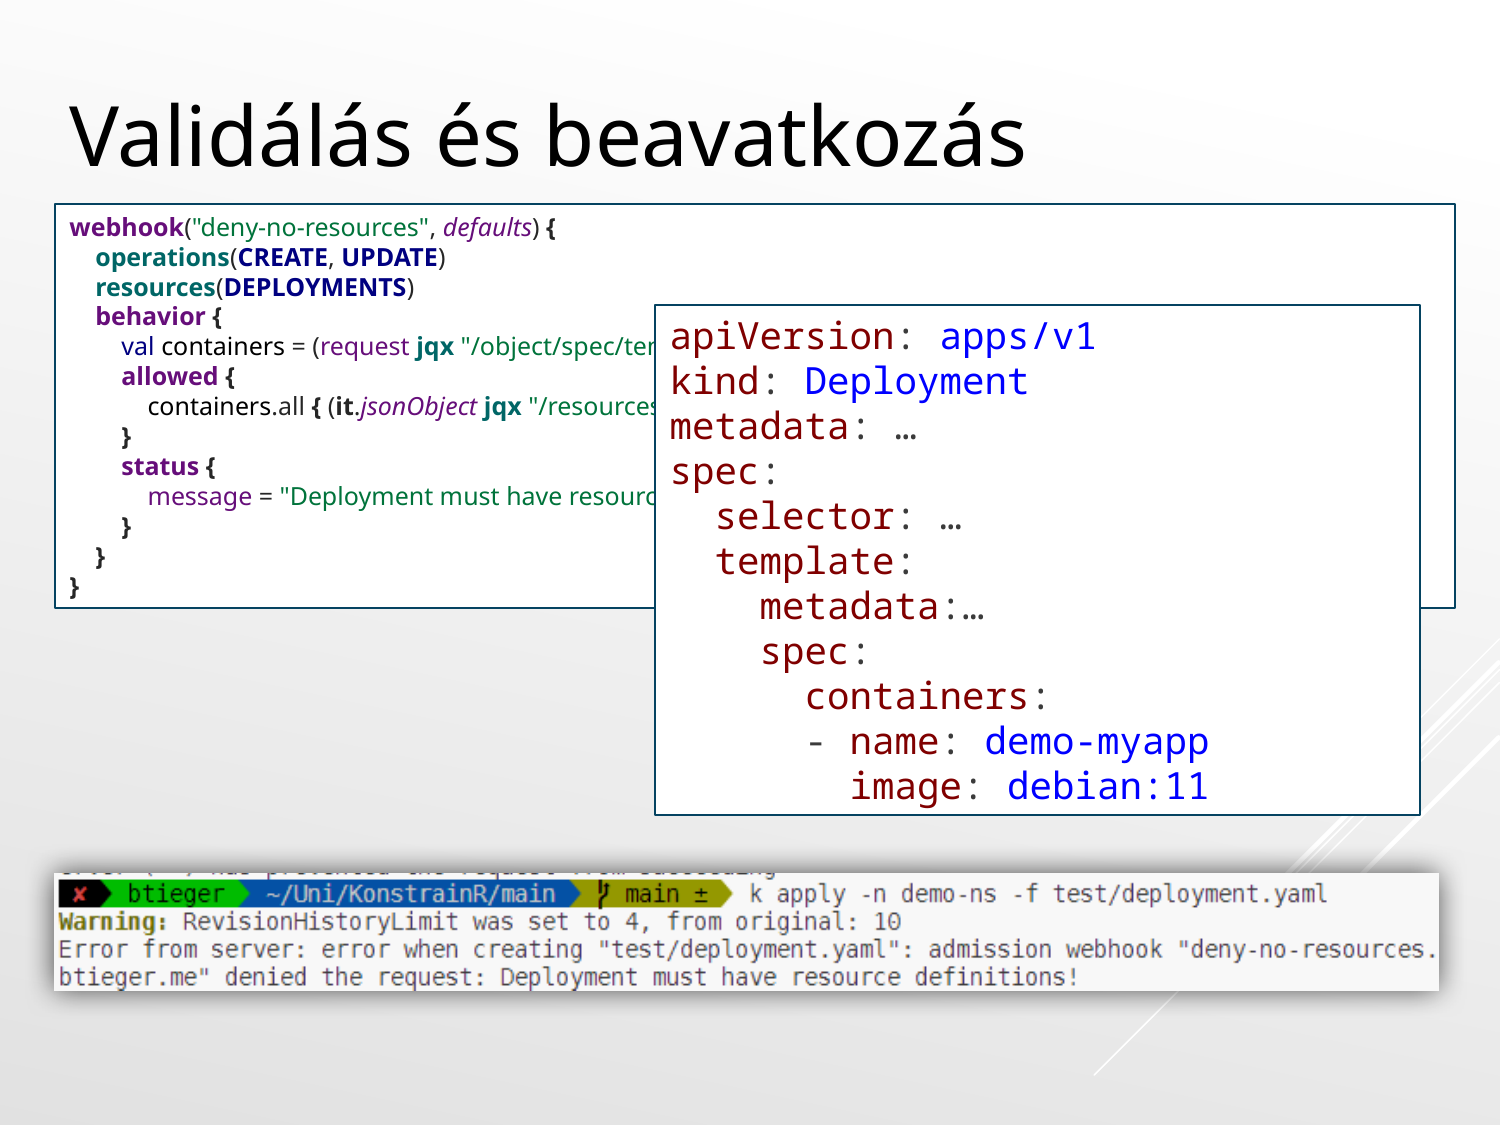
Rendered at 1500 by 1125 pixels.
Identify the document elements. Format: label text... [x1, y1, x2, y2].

title Validálás és beavatkozás [54, 62, 1455, 204]
picture [54, 873, 1440, 992]
text_box webhook("deny-no-resources", defaults) { operations(CREATE, UPDATE) resources(DEPLOYMENTS) behavior { val containers = (request jqx "/object/spec/template/spec/containers").jsonArray allowed { containers.all { (it.jsonObject jqx "/resources/").jsonObject.isNotEmpty() } } status { message = "Deployment must have resource definitions!" } } } [54, 203, 1456, 609]
text_box apiVersion: apps/v1 kind: Deployment metadata: … spec: selector: … template: metadata:… spec: containers: - name: demo-myapp image: debian:11 [654, 304, 1421, 816]
